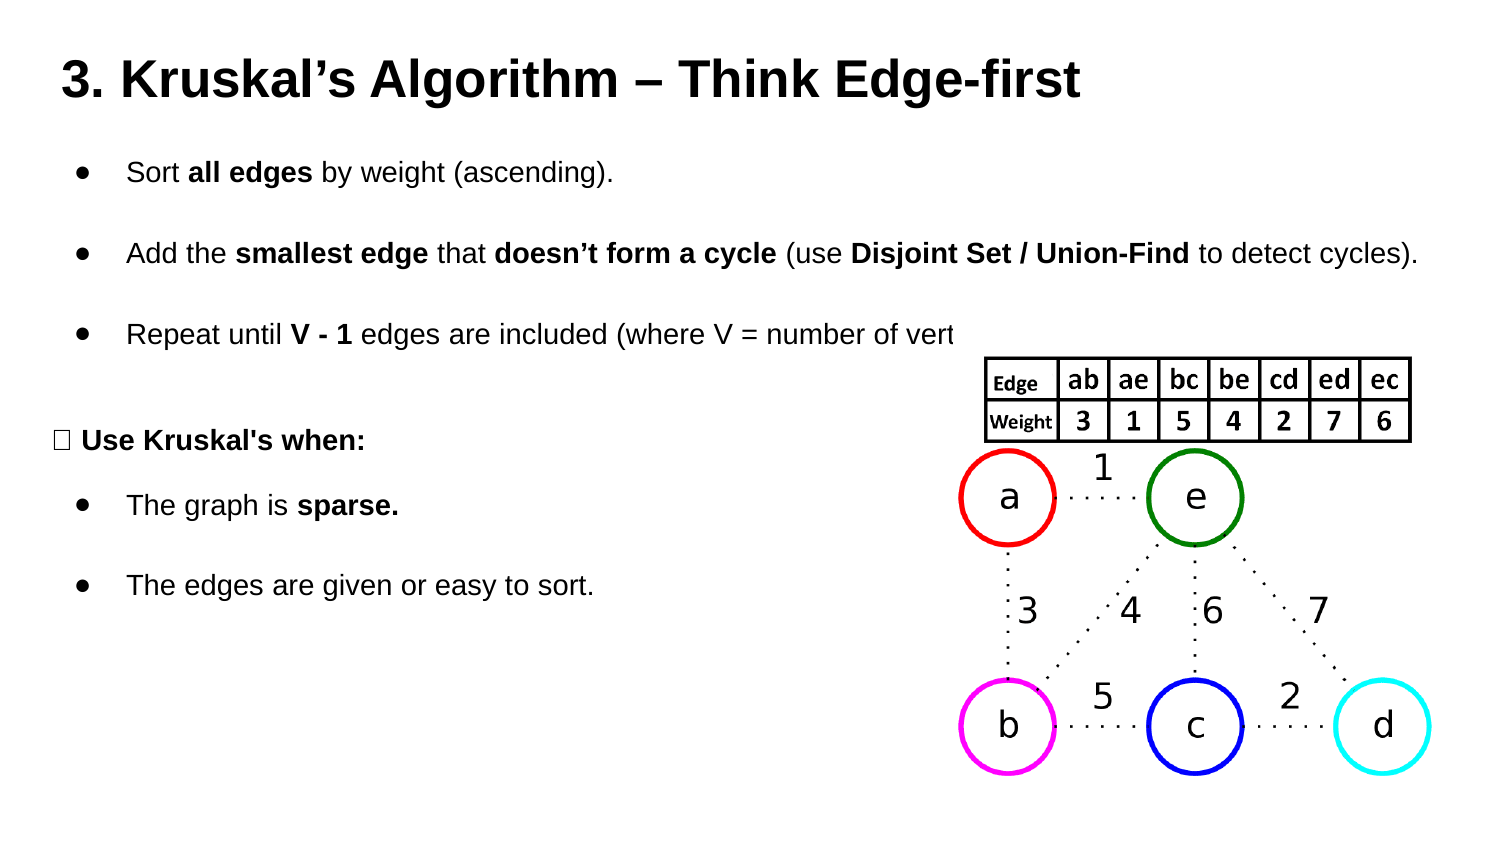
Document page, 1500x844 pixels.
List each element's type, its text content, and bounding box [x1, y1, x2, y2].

picture [953, 309, 1442, 798]
title 3. Kruskal’s Algorithm – Think Edge-first [61, 29, 1459, 124]
list Sort all edges by weight (ascending). Add the smallest edge that doesn’t form a cycle (use Disjoint Set / Union-Find to detect cycles). Repeat until V - 1 edges are included (where V = number of vertices). 💡 Use Kruskal's when: The graph is sparse. The edges are given or easy to sort. [51, 133, 1481, 832]
